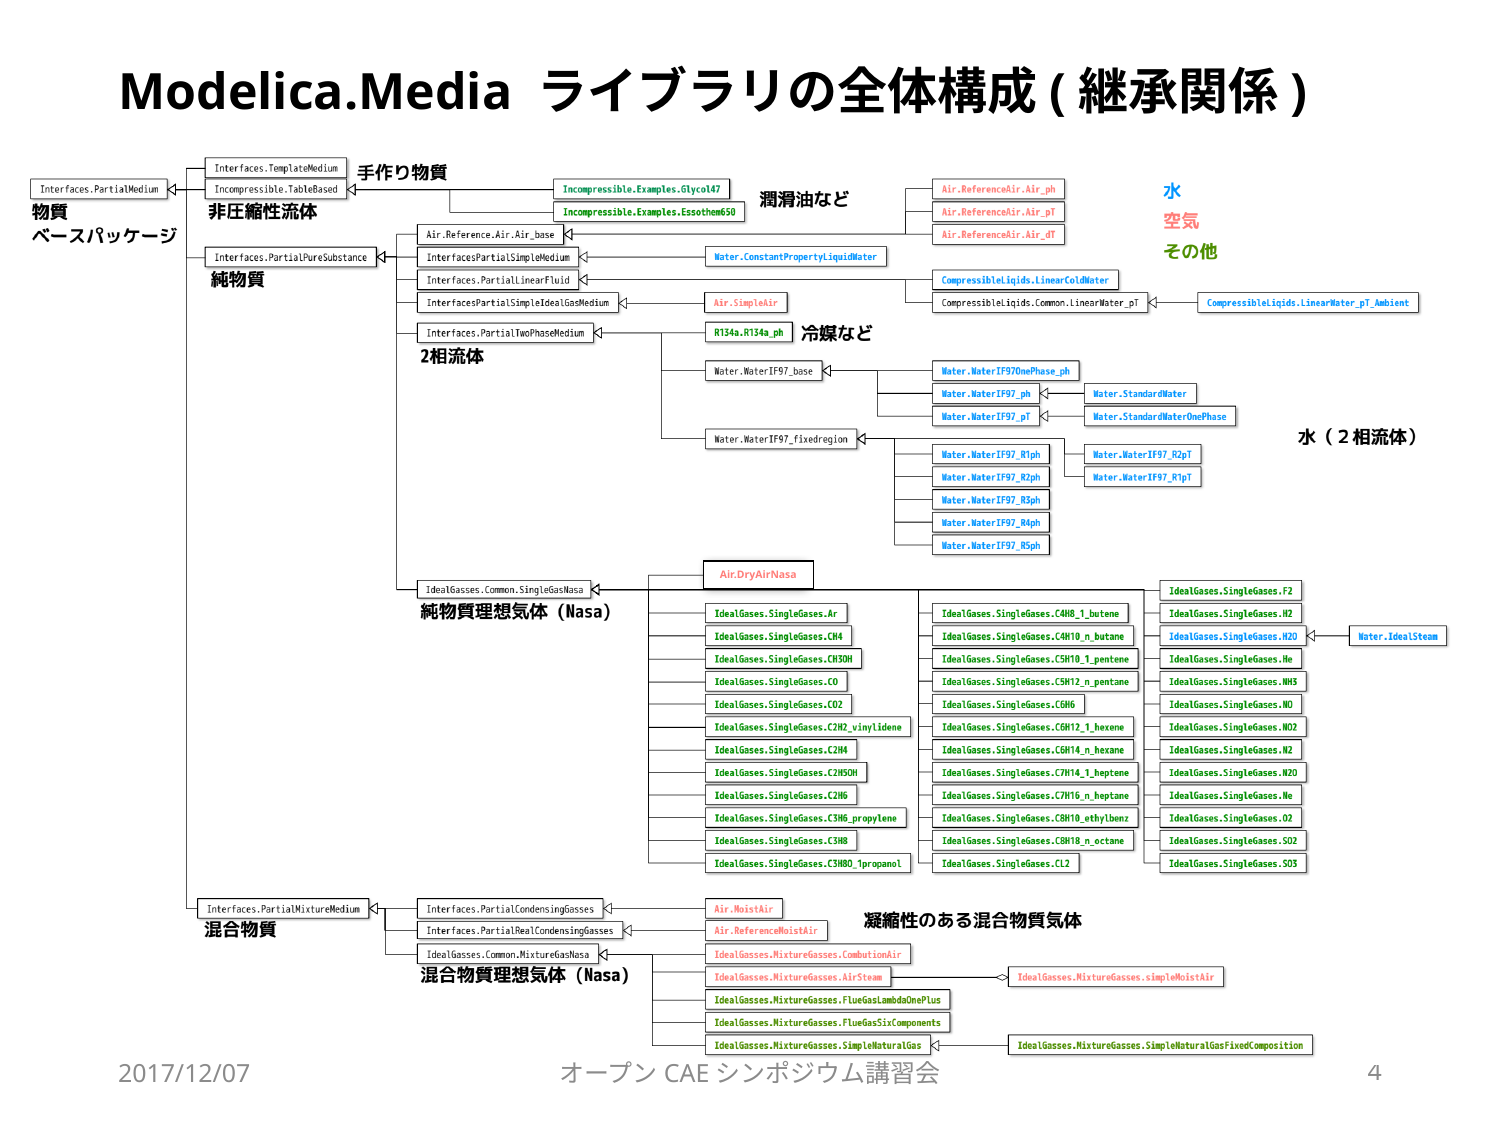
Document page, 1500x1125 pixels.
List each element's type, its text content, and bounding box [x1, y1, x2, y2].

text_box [23, 156, 1477, 1065]
footer オープンCAEシンポジウム講習会 [496, 1065, 1004, 1103]
slide_number 4 [1059, 1065, 1397, 1103]
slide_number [103, 1065, 441, 1103]
title Modelica.Media ライブラリの全体構成(継承関係) [103, 59, 1397, 142]
